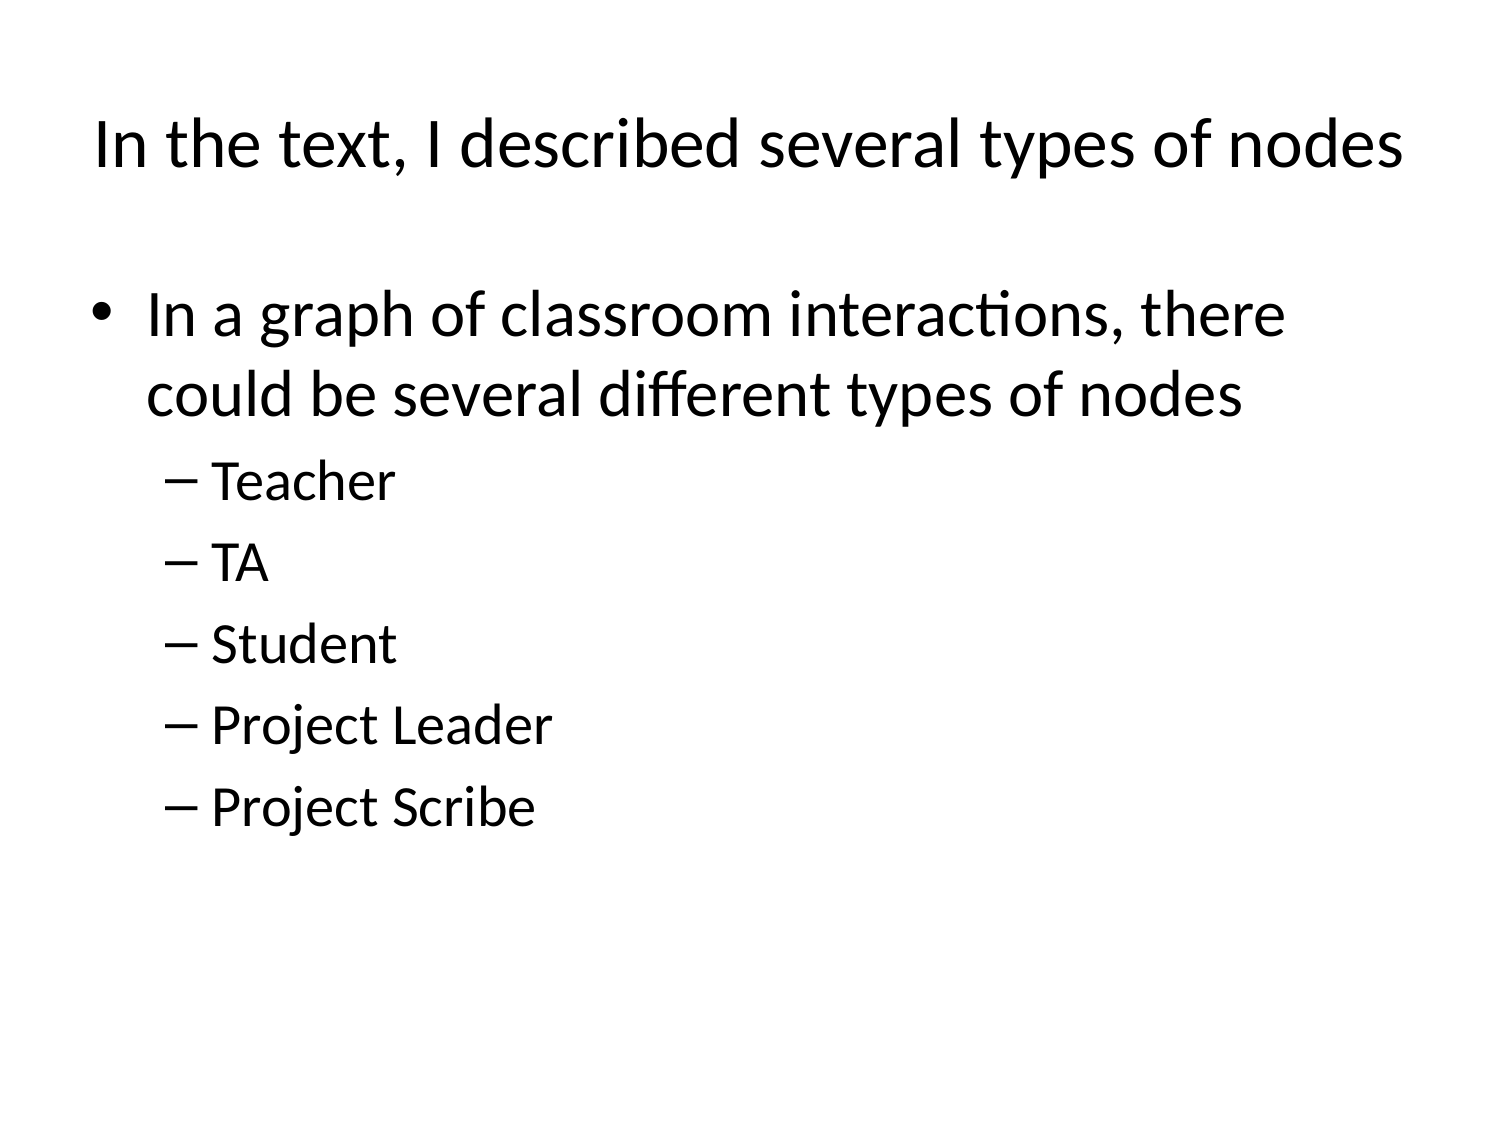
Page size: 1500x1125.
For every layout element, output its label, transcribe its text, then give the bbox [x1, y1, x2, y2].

title In the text, I described several types of nodes [75, 45, 1425, 233]
list In a graph of classroom interactions, there could be several different types of nodes Teacher TA Student Project Leader Project Scribe [75, 262, 1425, 1005]
